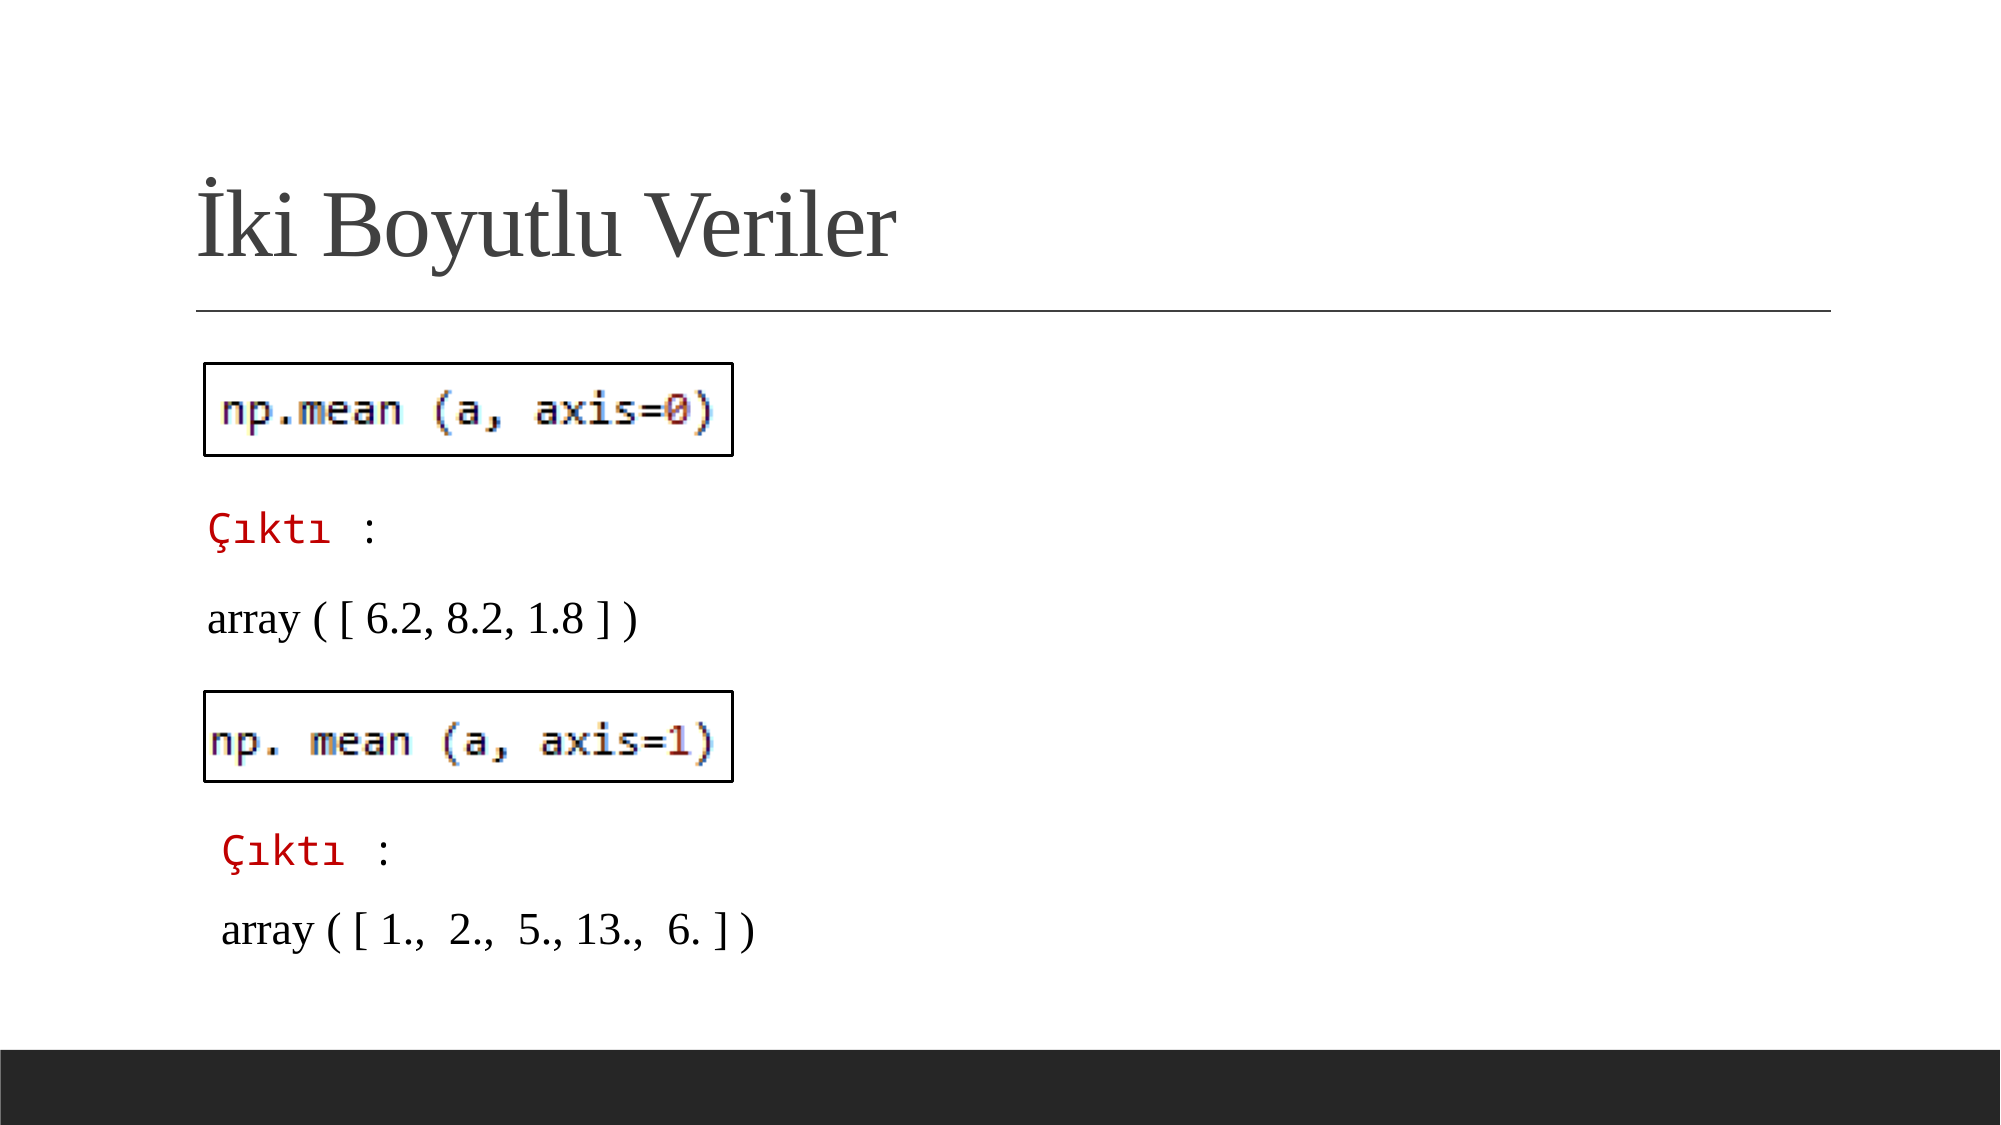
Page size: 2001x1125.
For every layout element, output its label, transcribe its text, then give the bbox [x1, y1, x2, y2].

text_box Çıktı : [206, 816, 732, 881]
text_box array ( [ 1., 2., 5., 13., 6. ] ) [206, 891, 1208, 961]
text_box Çıktı : [192, 494, 718, 560]
text_box array ( [ 6.2, 8.2, 1.8 ] ) [192, 580, 1194, 651]
title İki Boyutlu Veriler [180, 47, 1830, 285]
picture [205, 692, 732, 781]
picture [205, 364, 732, 455]
